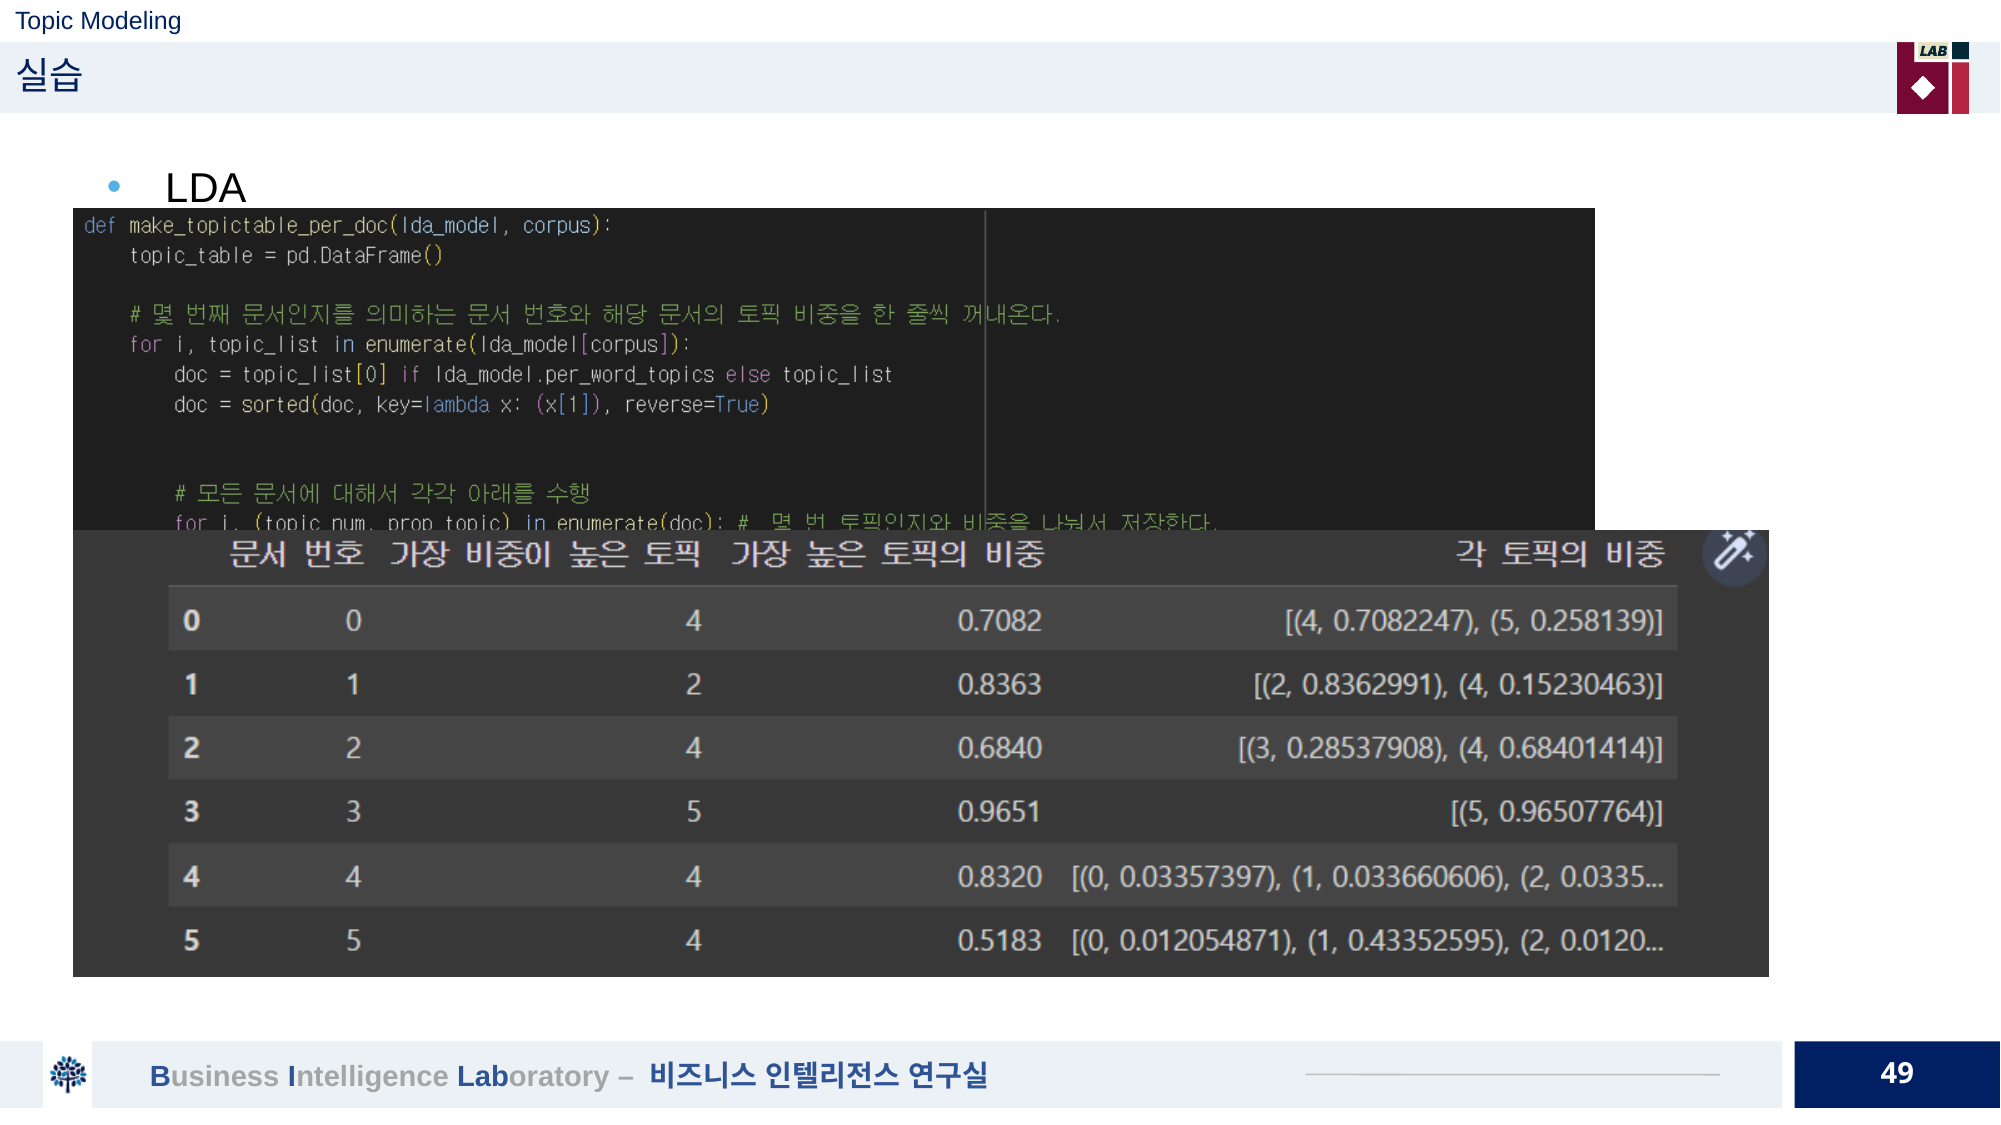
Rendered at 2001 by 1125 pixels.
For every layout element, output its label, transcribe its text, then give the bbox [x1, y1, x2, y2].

picture [72, 208, 1770, 977]
slide_number 49 [1825, 1044, 1970, 1105]
list LDA [73, 138, 1927, 1028]
picture [43, 1041, 92, 1108]
title Topic Modeling [0, 0, 598, 42]
picture [1897, 41, 1969, 114]
subtitle 실습 [0, 42, 1326, 113]
